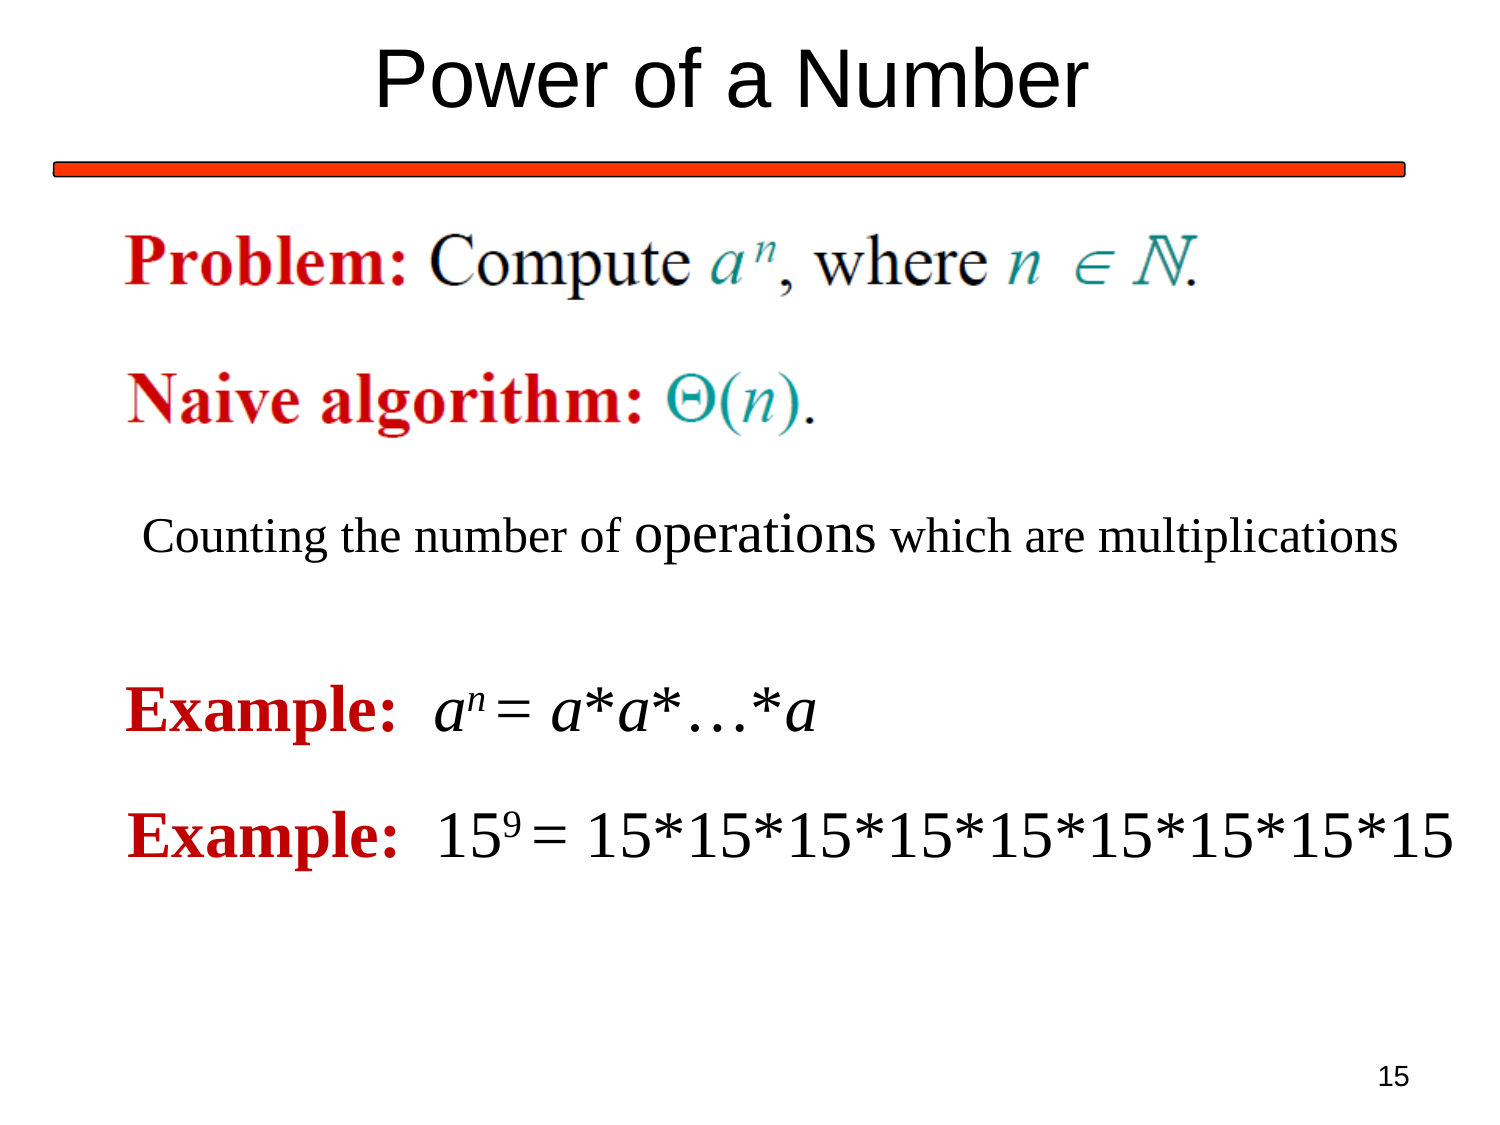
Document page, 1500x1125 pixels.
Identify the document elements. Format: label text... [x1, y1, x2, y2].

text_box Example: an = a*a*…*a [110, 657, 834, 753]
picture [105, 194, 1321, 471]
title Power of a Number [57, 0, 1408, 149]
text_box Example: 159 = 15*15*15*15*15*15*15*15*15 [112, 783, 1482, 878]
text_box Counting the number of operations which are multiplications [127, 486, 1415, 572]
slide_number 15 [1074, 1049, 1425, 1103]
